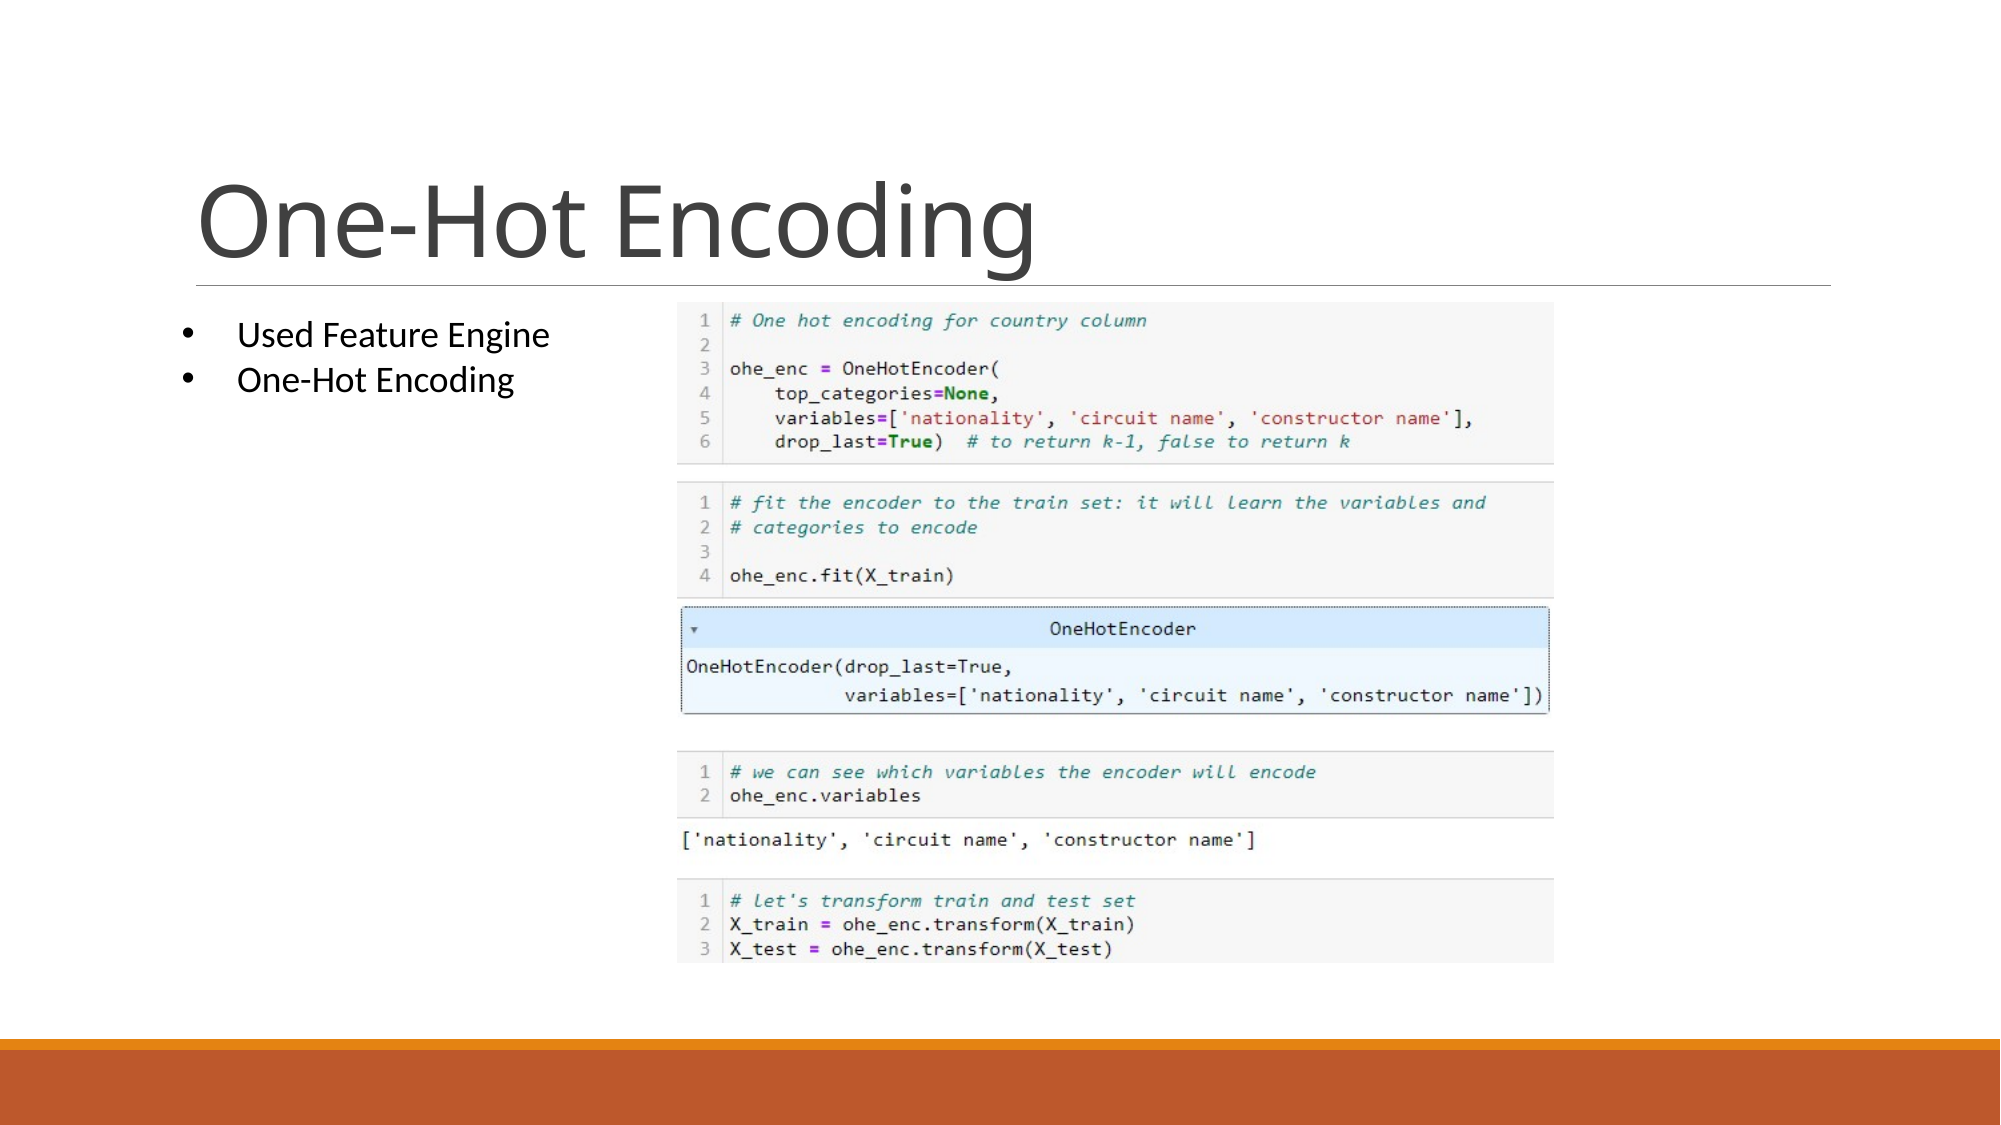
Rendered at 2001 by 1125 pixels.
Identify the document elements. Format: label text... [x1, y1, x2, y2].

title One-Hot Encoding [180, 47, 1830, 285]
picture [676, 302, 1554, 964]
text_box Used Feature Engine One-Hot Encoding [166, 302, 566, 408]
